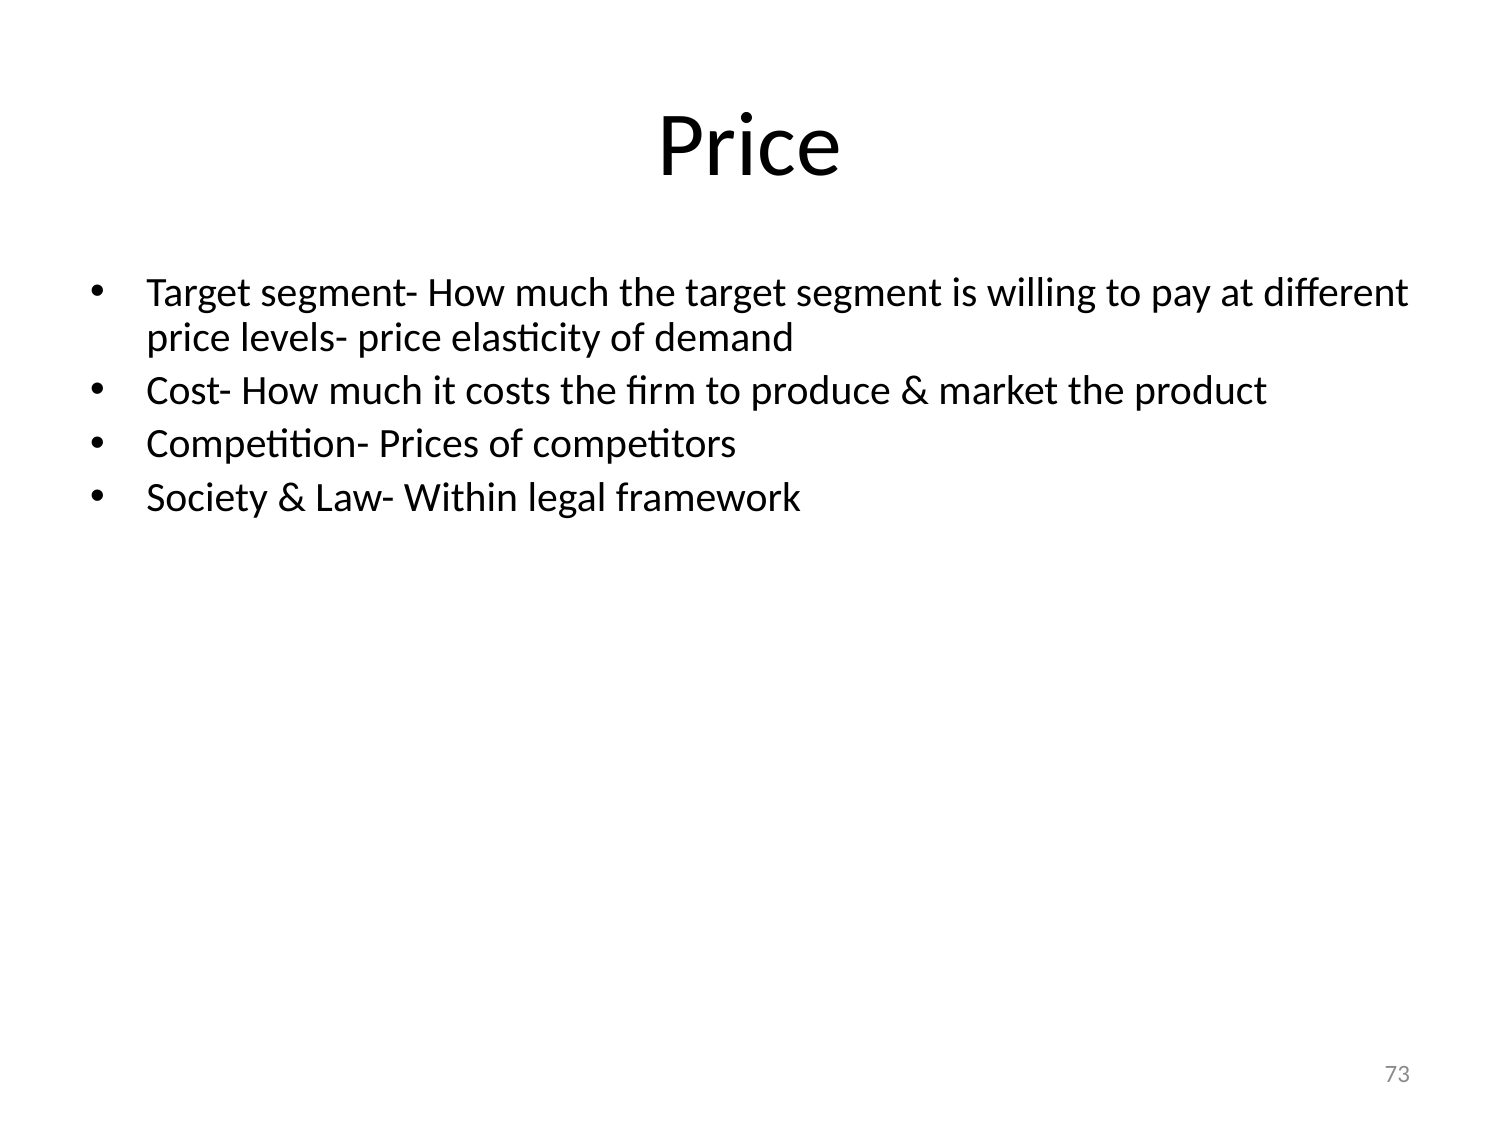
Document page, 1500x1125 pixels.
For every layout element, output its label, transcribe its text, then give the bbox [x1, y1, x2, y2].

slide_number 73 [1074, 1042, 1425, 1103]
list Target segment- How much the target segment is willing to pay at different price levels- price elasticity of demand Cost- How much it costs the firm to produce & market the product Competition- Prices of competitors Society & Law- Within legal framework [75, 262, 1425, 1005]
title Price [75, 45, 1425, 233]
